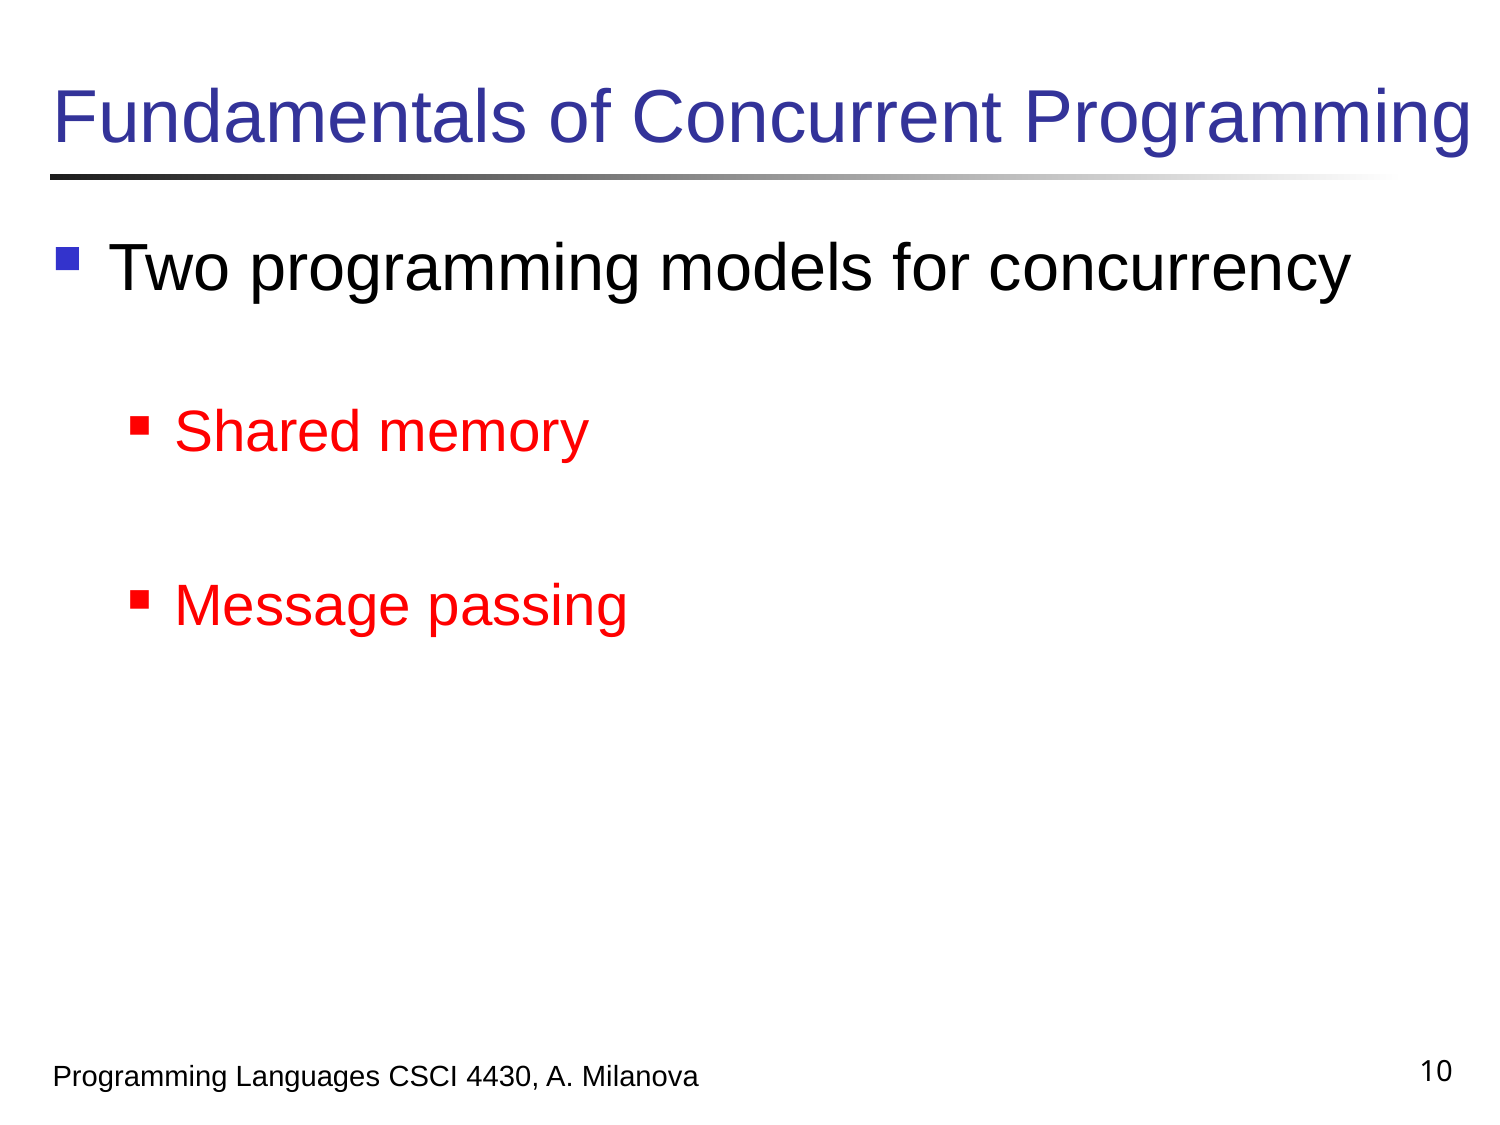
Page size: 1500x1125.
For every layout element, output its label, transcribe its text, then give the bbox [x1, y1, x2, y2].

list Two programming models for concurrency Shared memory Message passing [37, 224, 1469, 1013]
footer Programming Languages CSCI 4430, A. Milanova [37, 1025, 813, 1100]
title Fundamentals of Concurrent Programming [37, 0, 1500, 165]
slide_number 10 [1155, 1024, 1468, 1100]
